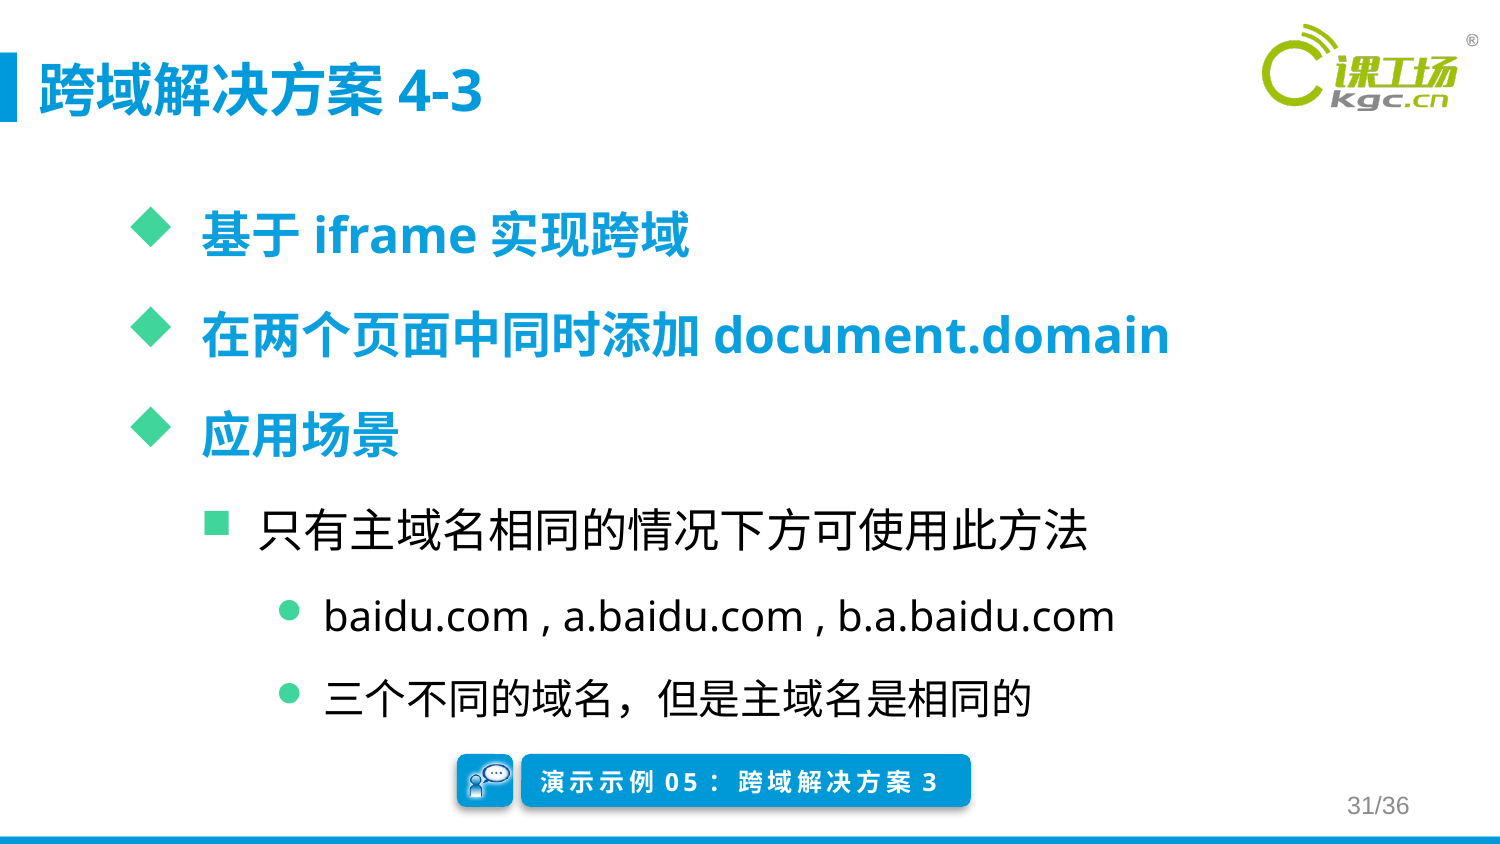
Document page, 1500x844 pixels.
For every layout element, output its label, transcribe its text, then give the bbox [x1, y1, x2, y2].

list 基于iframe实现跨域 在两个页面中同时添加document.domain 应用场景 只有主域名相同的情况下方可使用此方法 baidu.com , a.baidu.com , b.a.baidu.com 三个不同的域名，但是主域名是相同的 [110, 166, 1385, 724]
title 跨域解决方案4-3 [37, 33, 1390, 151]
picture [0, 0, 1500, 836]
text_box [456, 753, 972, 807]
slide_number 31/36 [1074, 782, 1425, 828]
